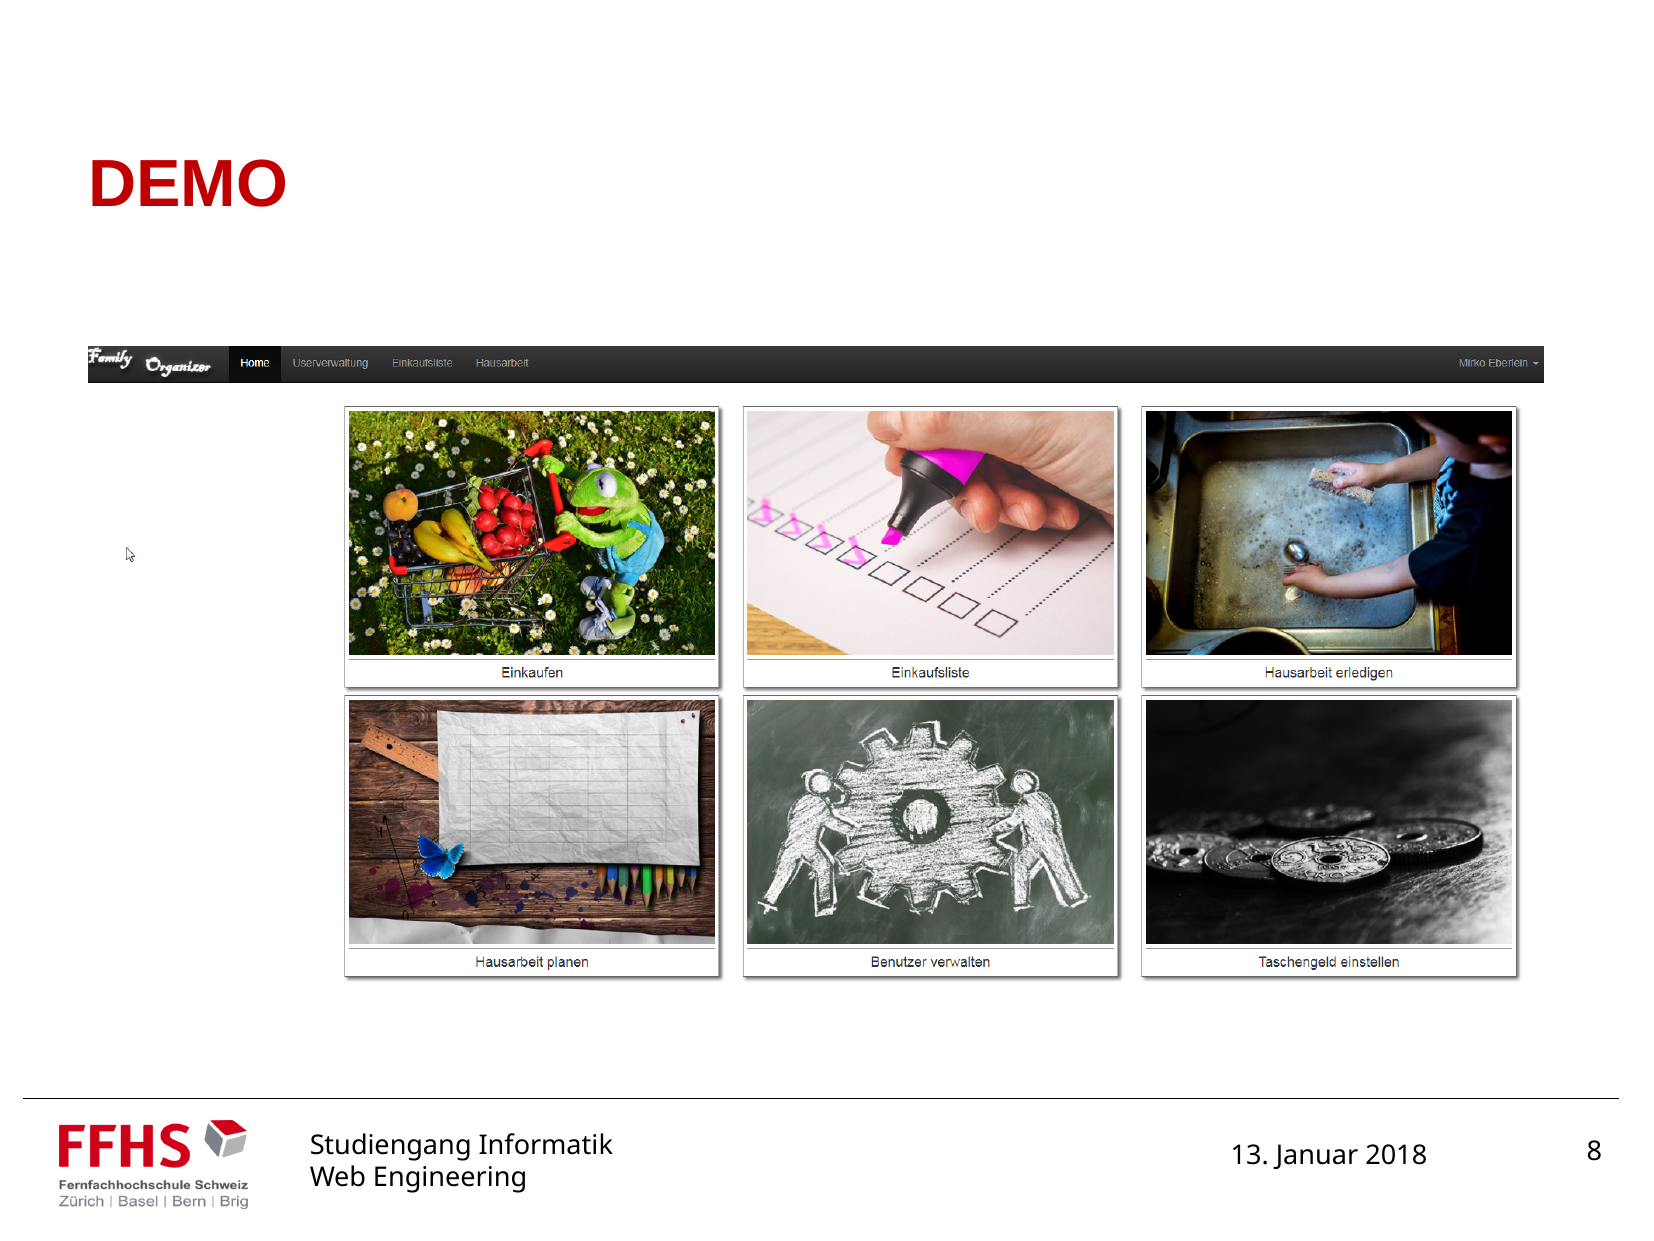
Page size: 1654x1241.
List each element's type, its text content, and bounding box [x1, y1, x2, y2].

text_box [43, 1067, 1619, 1241]
picture [88, 346, 1544, 988]
text_box DEMO [88, 56, 1176, 220]
